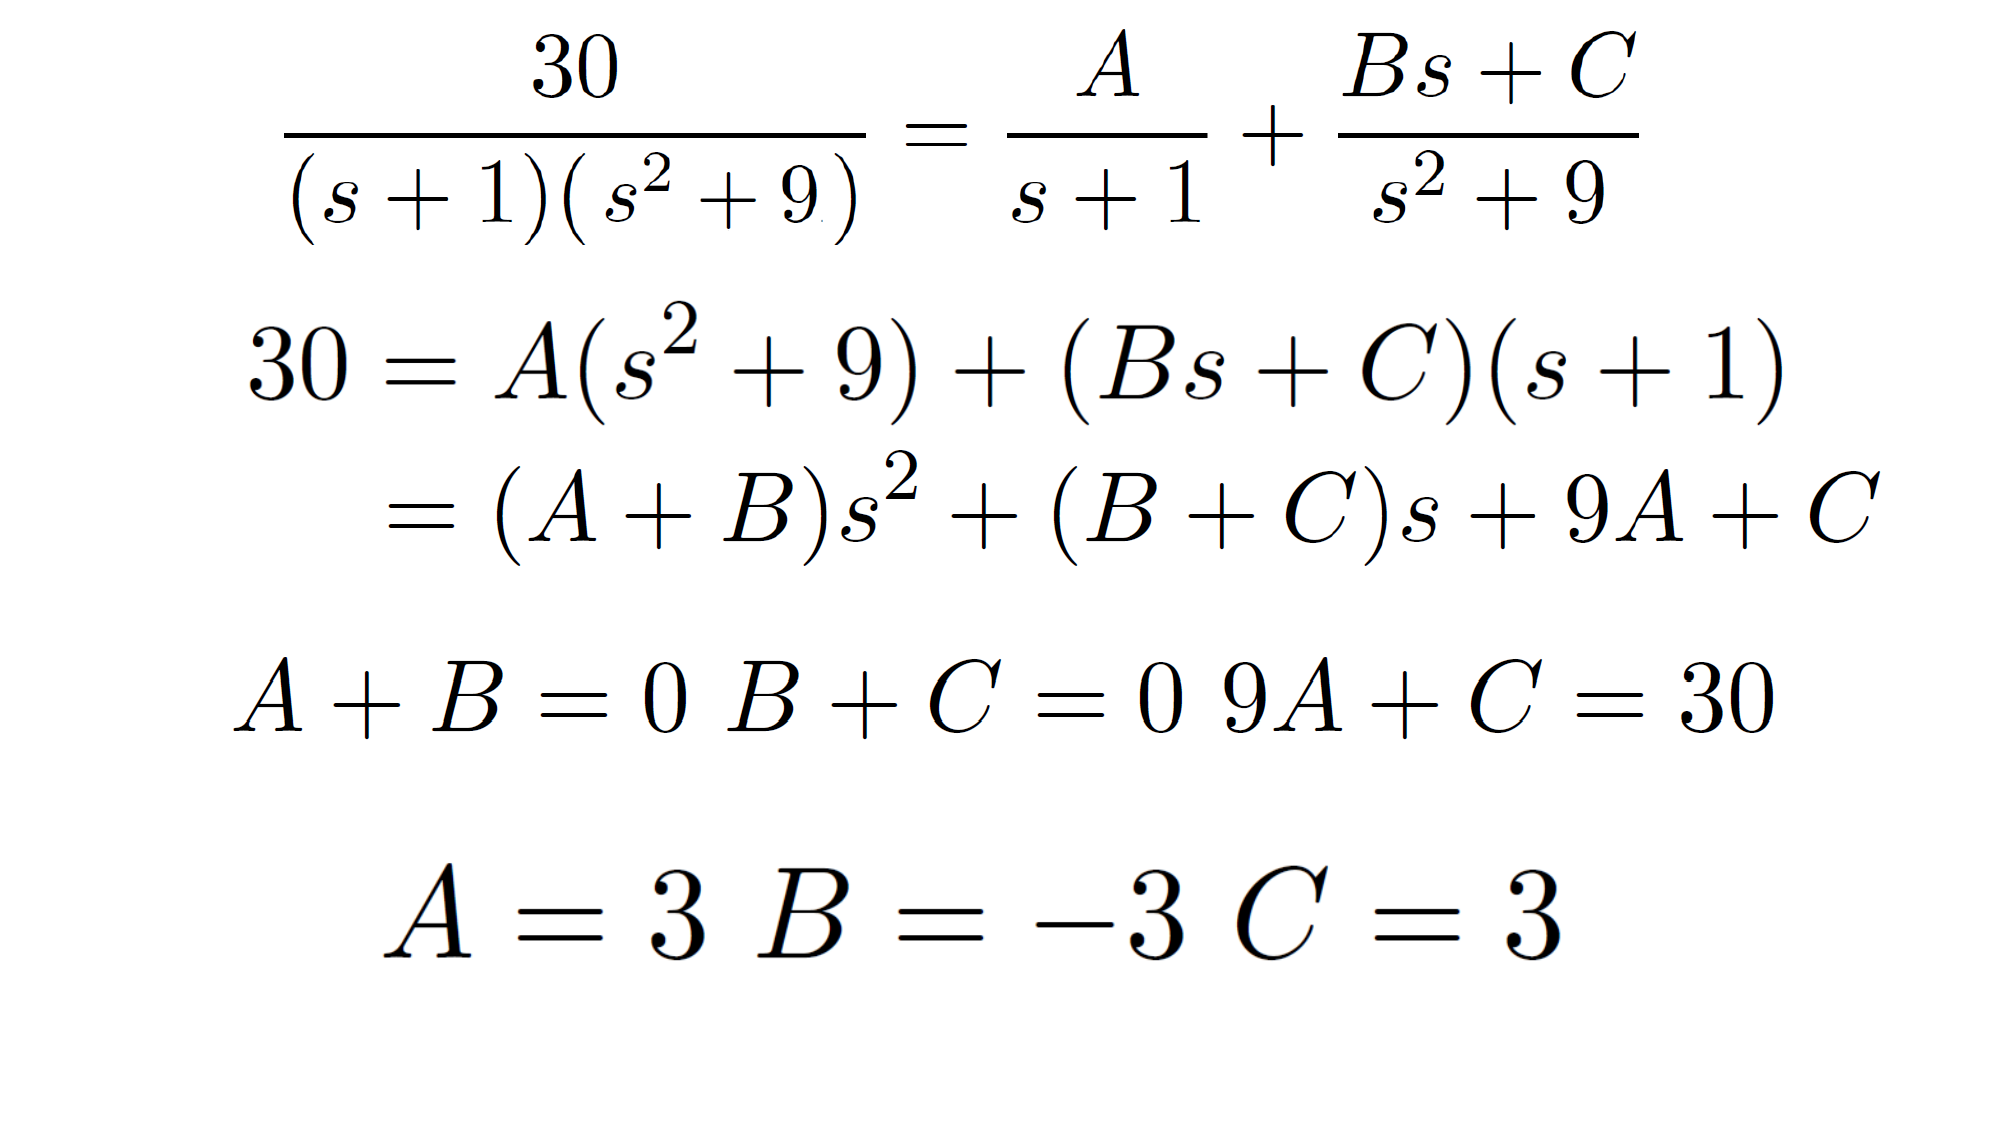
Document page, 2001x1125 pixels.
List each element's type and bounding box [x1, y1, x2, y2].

picture [231, 288, 1888, 574]
picture [281, 16, 1654, 245]
picture [209, 641, 1802, 761]
picture [346, 841, 1589, 975]
